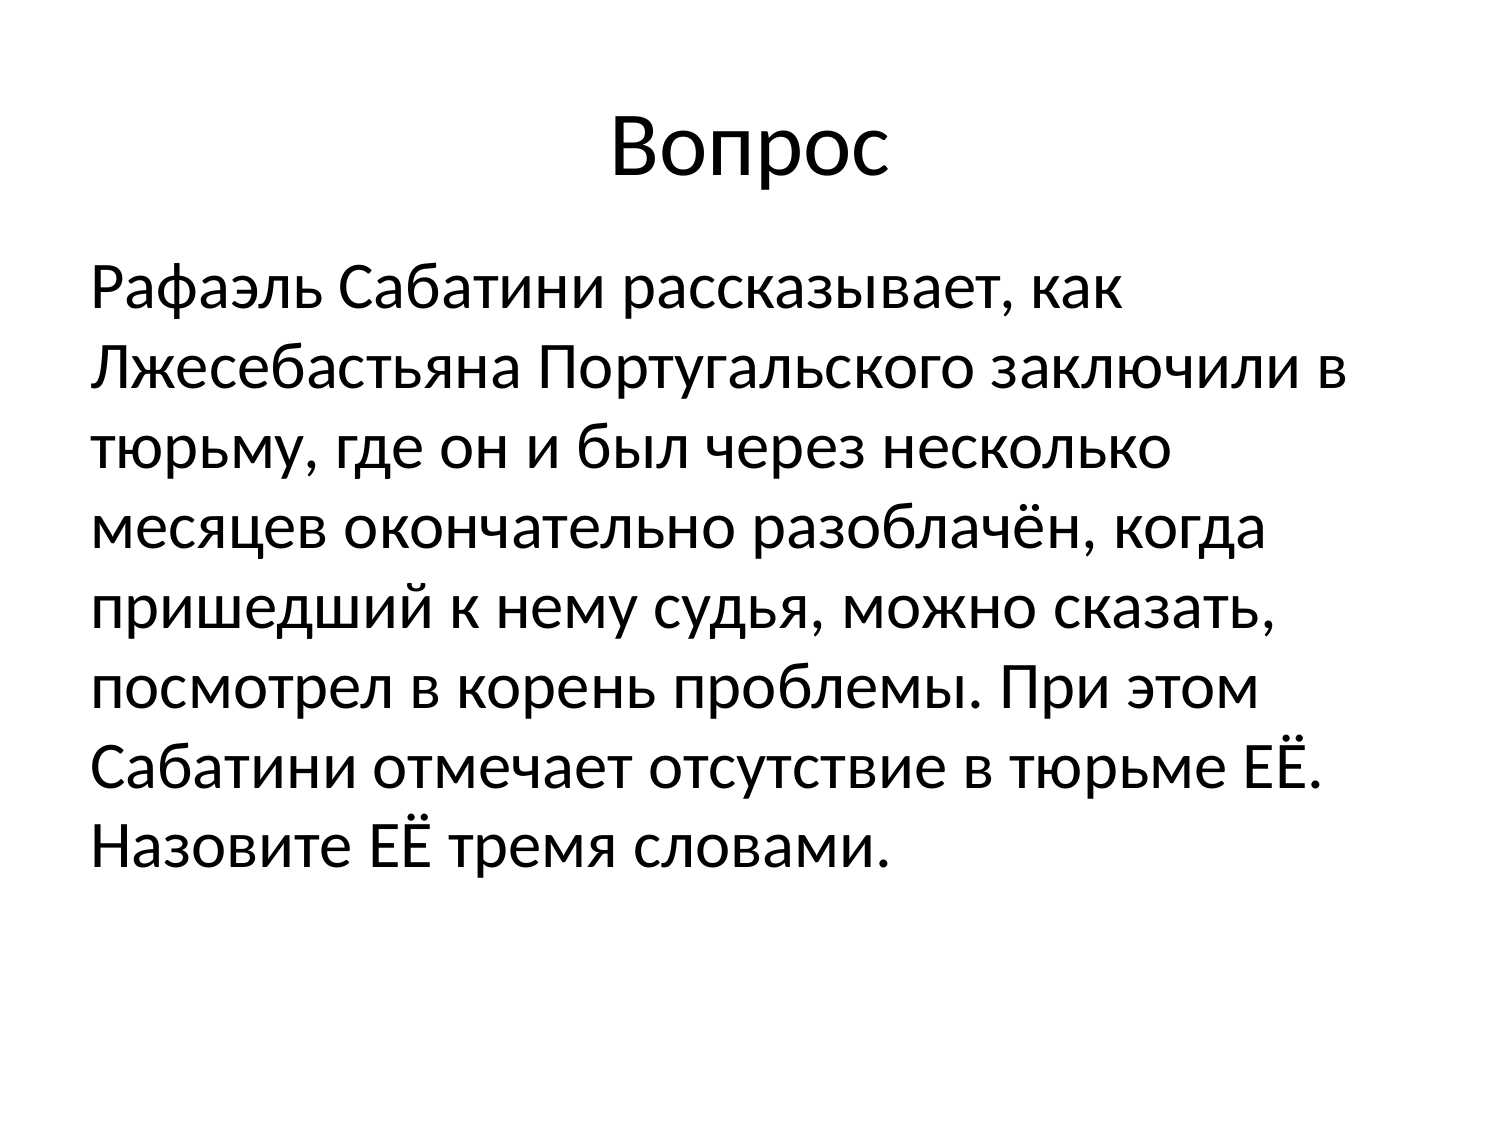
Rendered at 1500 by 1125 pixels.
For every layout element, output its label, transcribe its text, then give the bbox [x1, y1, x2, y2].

title Вопрос [75, 45, 1425, 233]
list Рафаэль Сабатини рассказывает, как Лжесебастьяна Португальского заключили в тюрьму, где он и был через несколько месяцев окончательно разоблачён, когда пришедший к нему судья, можно сказать, посмотрел в корень проблемы. При этом Сабатини отмечает отсутствие в тюрьме ЕЁ. Назовите ЕЁ тремя словами. [75, 234, 1425, 1024]
